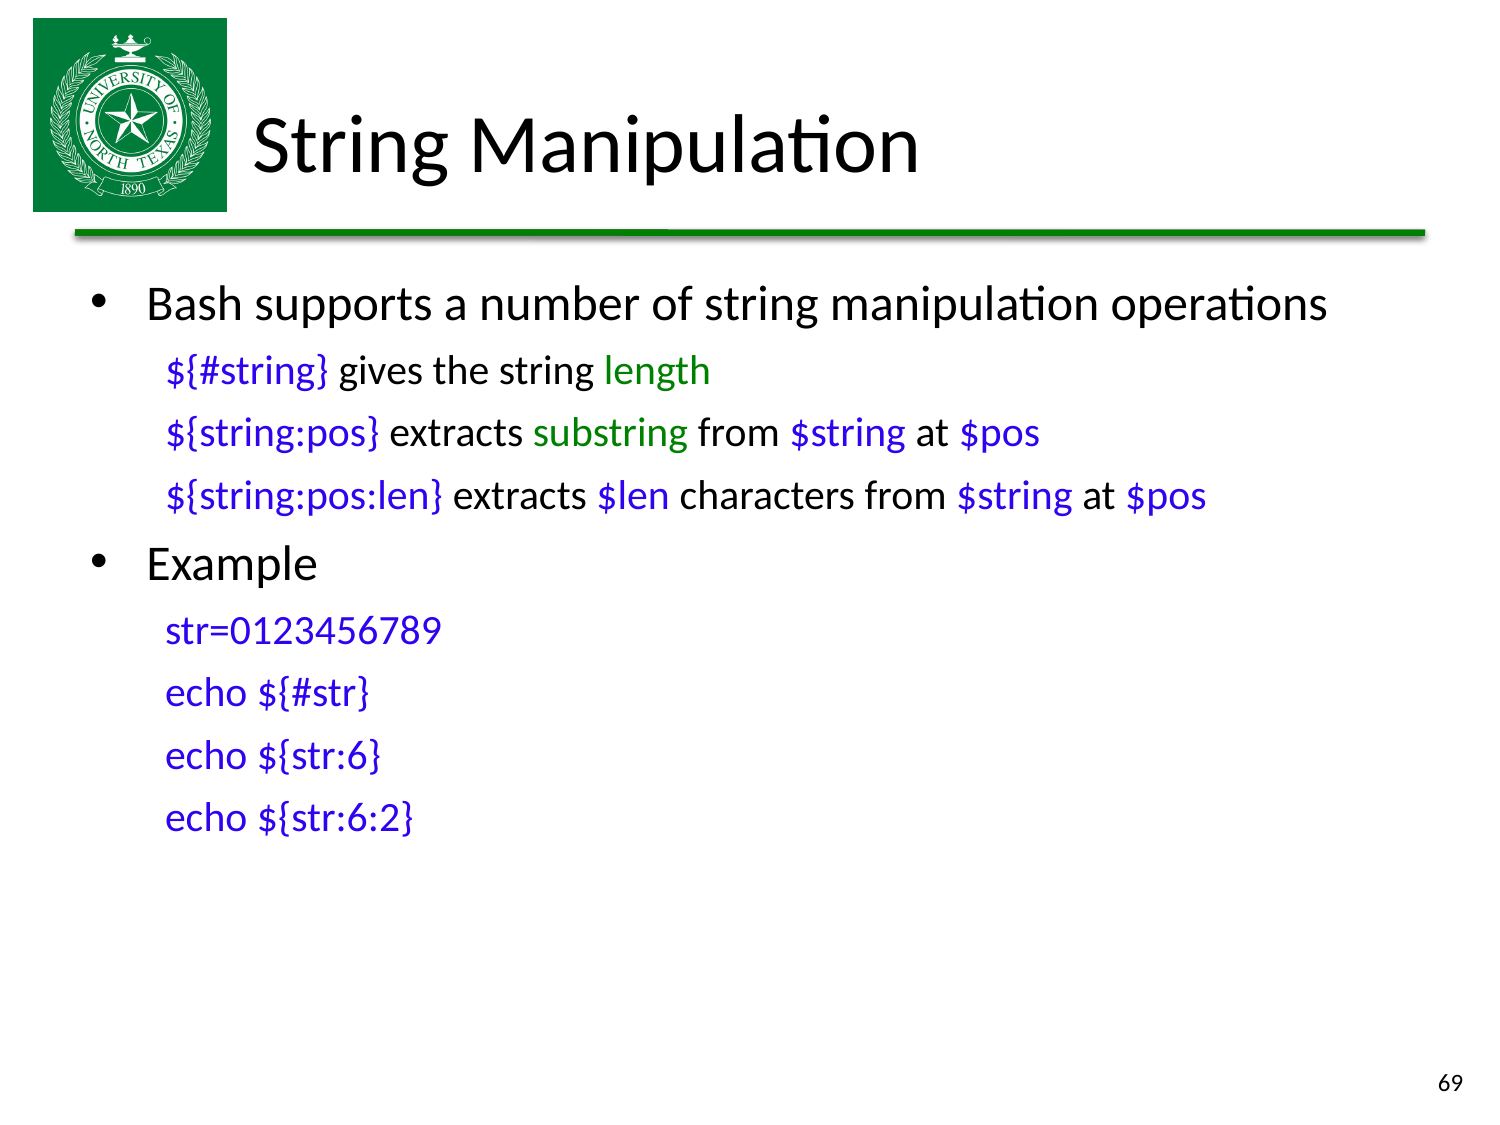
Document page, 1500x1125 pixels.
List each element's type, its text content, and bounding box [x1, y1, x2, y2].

list Bash supports a number of string manipulation operations ${#string} gives the string length ${string:pos} extracts substring from $string at $pos ${string:pos:len} extracts $len characters from $string at $pos Example str=0123456789 echo ${#str} echo ${str:6} echo ${str:6:2} [75, 262, 1454, 1052]
title String Manipulation [237, 45, 1479, 233]
slide_number 69 [1418, 1051, 1479, 1112]
picture [33, 17, 228, 212]
